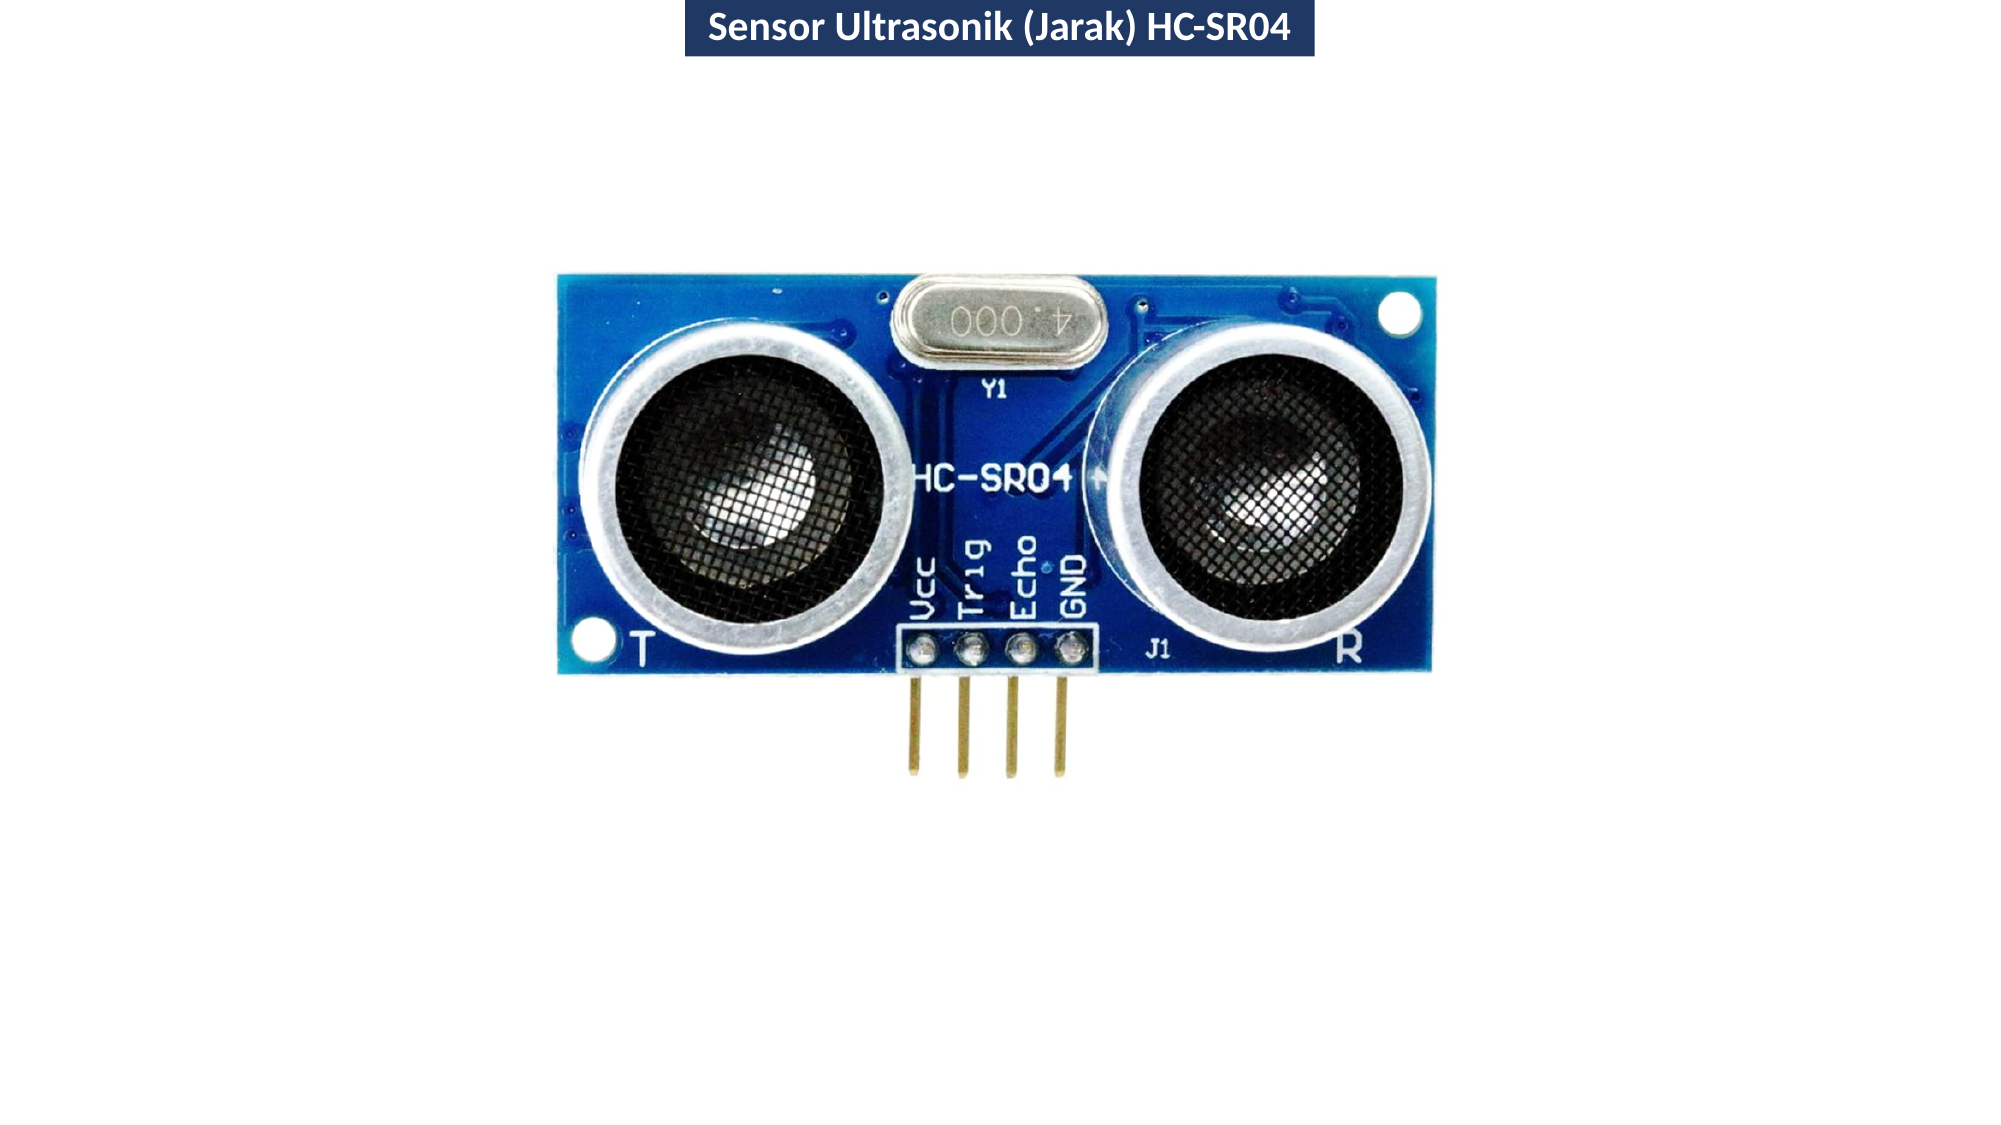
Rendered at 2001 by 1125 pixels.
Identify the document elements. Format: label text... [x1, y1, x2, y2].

picture [515, 249, 1485, 795]
text_box Sensor Ultrasonik (Jarak) HC-SR04 [685, 0, 1315, 57]
